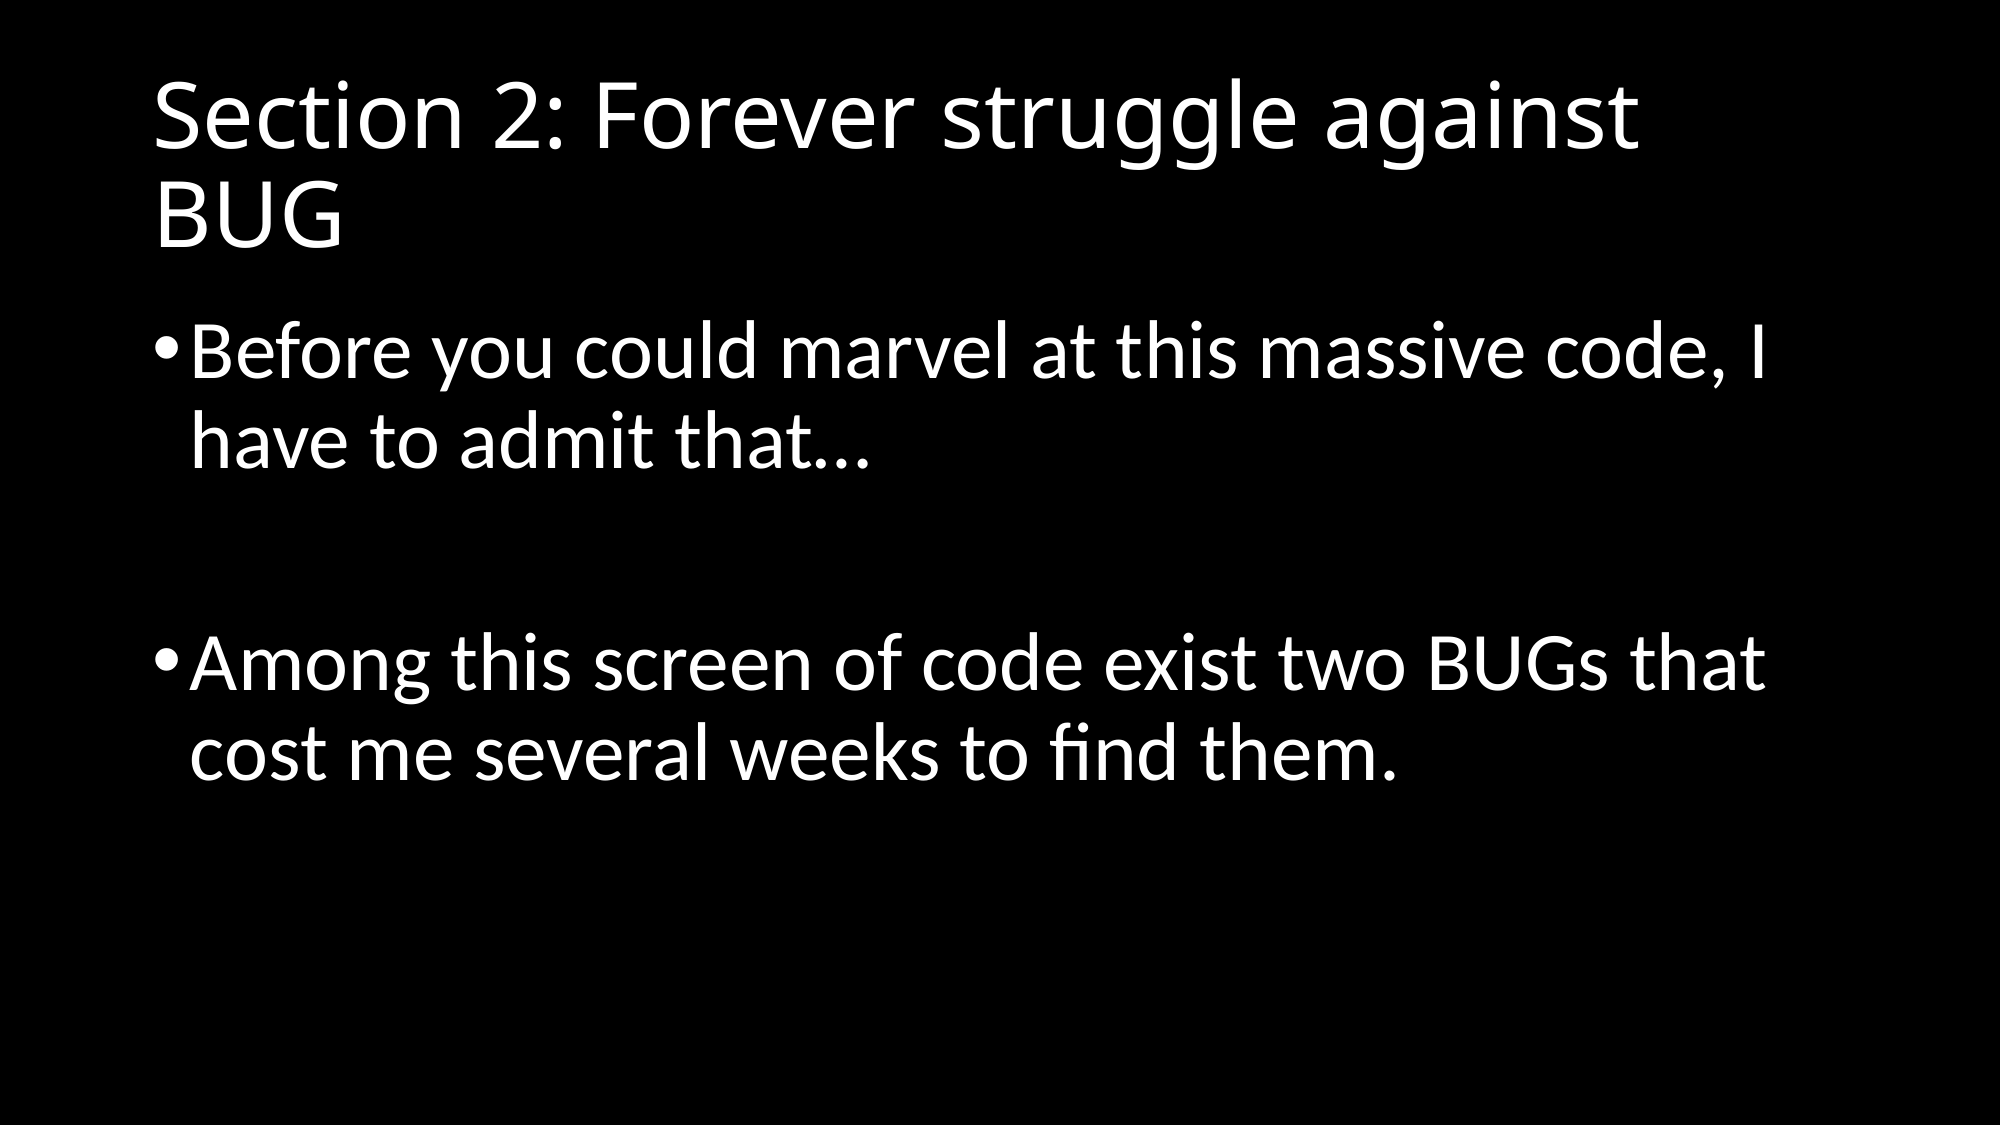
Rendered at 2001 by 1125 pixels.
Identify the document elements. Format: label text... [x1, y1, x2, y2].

title Section 2: Forever struggle against BUG [137, 59, 1863, 278]
list Before you could marvel at this massive code, I have to admit that… Among this screen of code exist two BUGs that cost me several weeks to find them. [137, 299, 1863, 1014]
